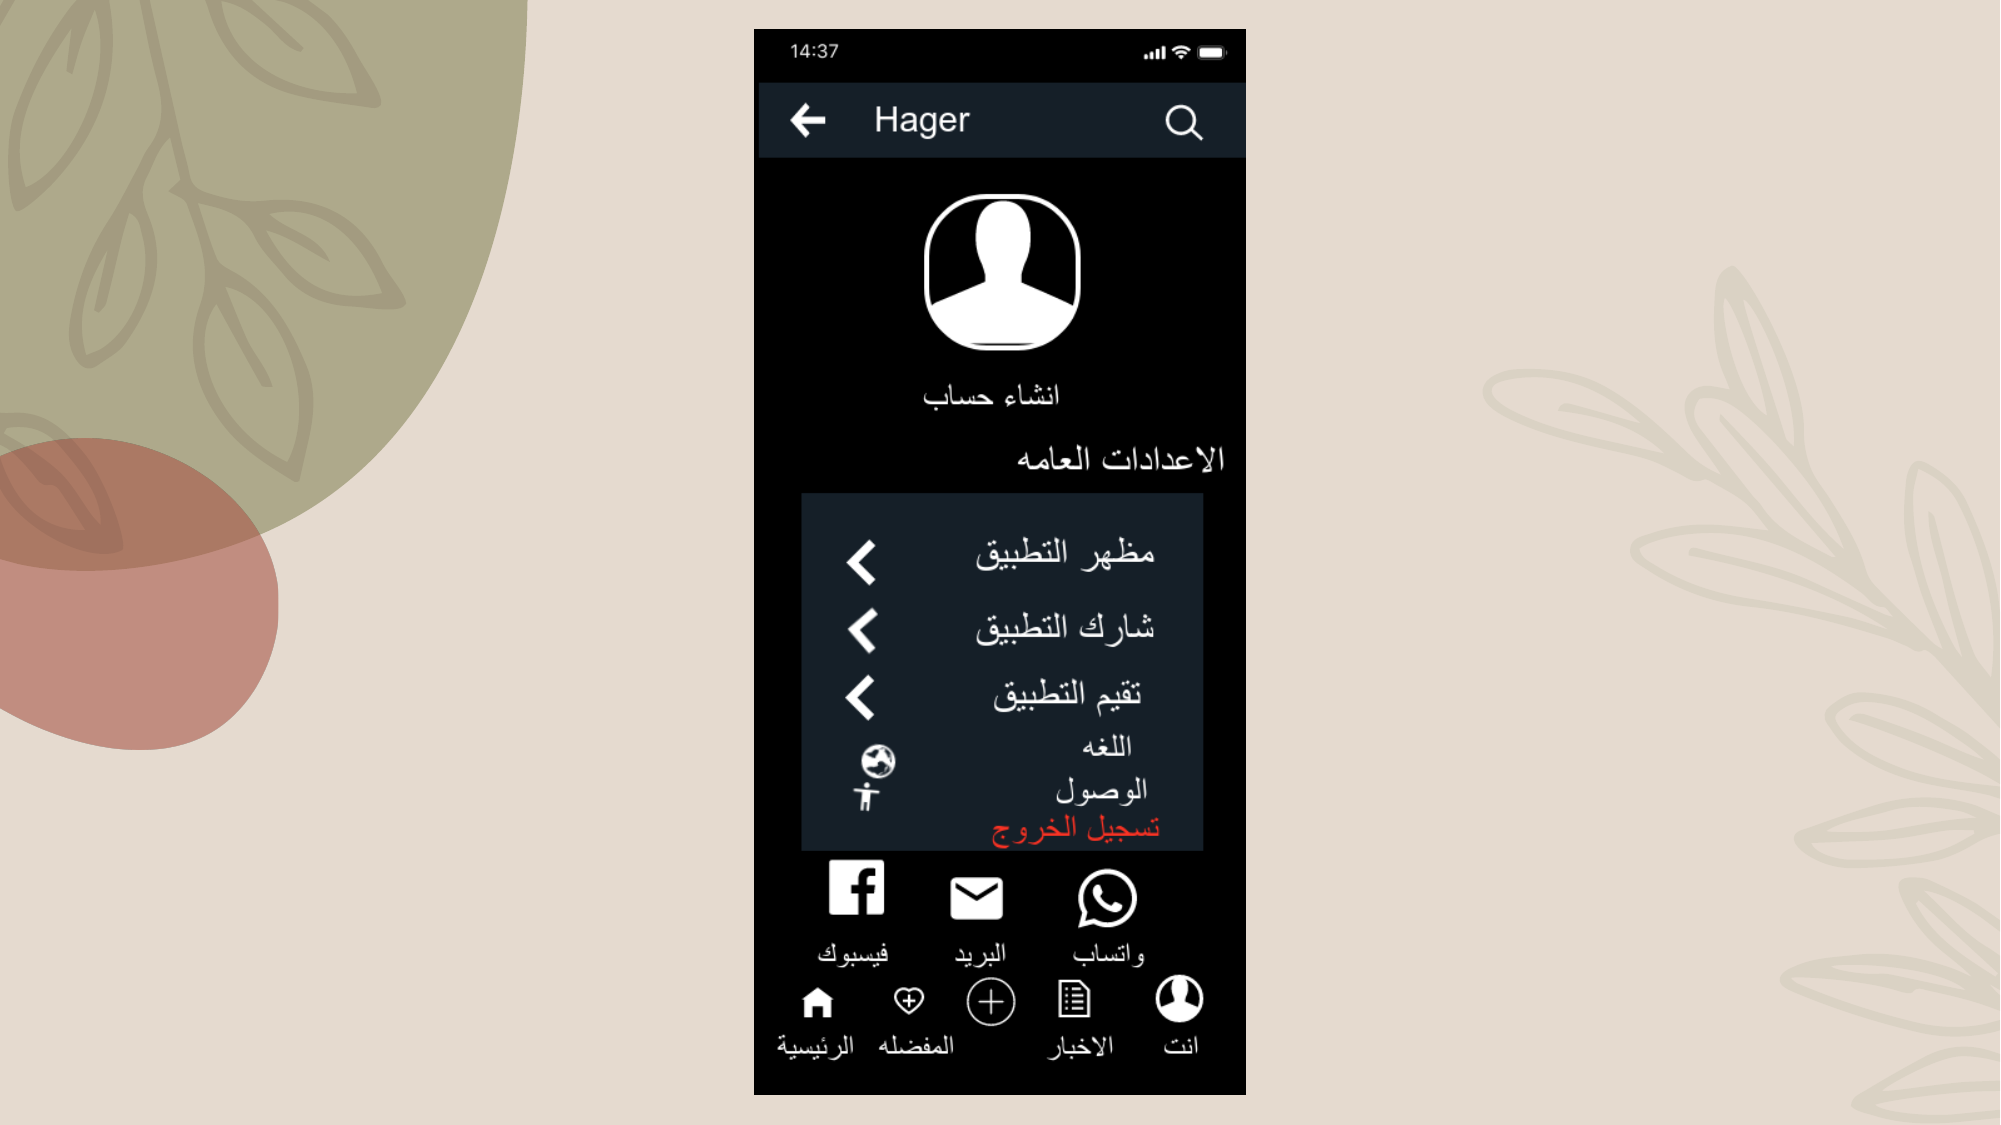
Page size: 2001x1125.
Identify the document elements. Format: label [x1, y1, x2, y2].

picture [754, 29, 1246, 1095]
picture [0, 438, 279, 750]
